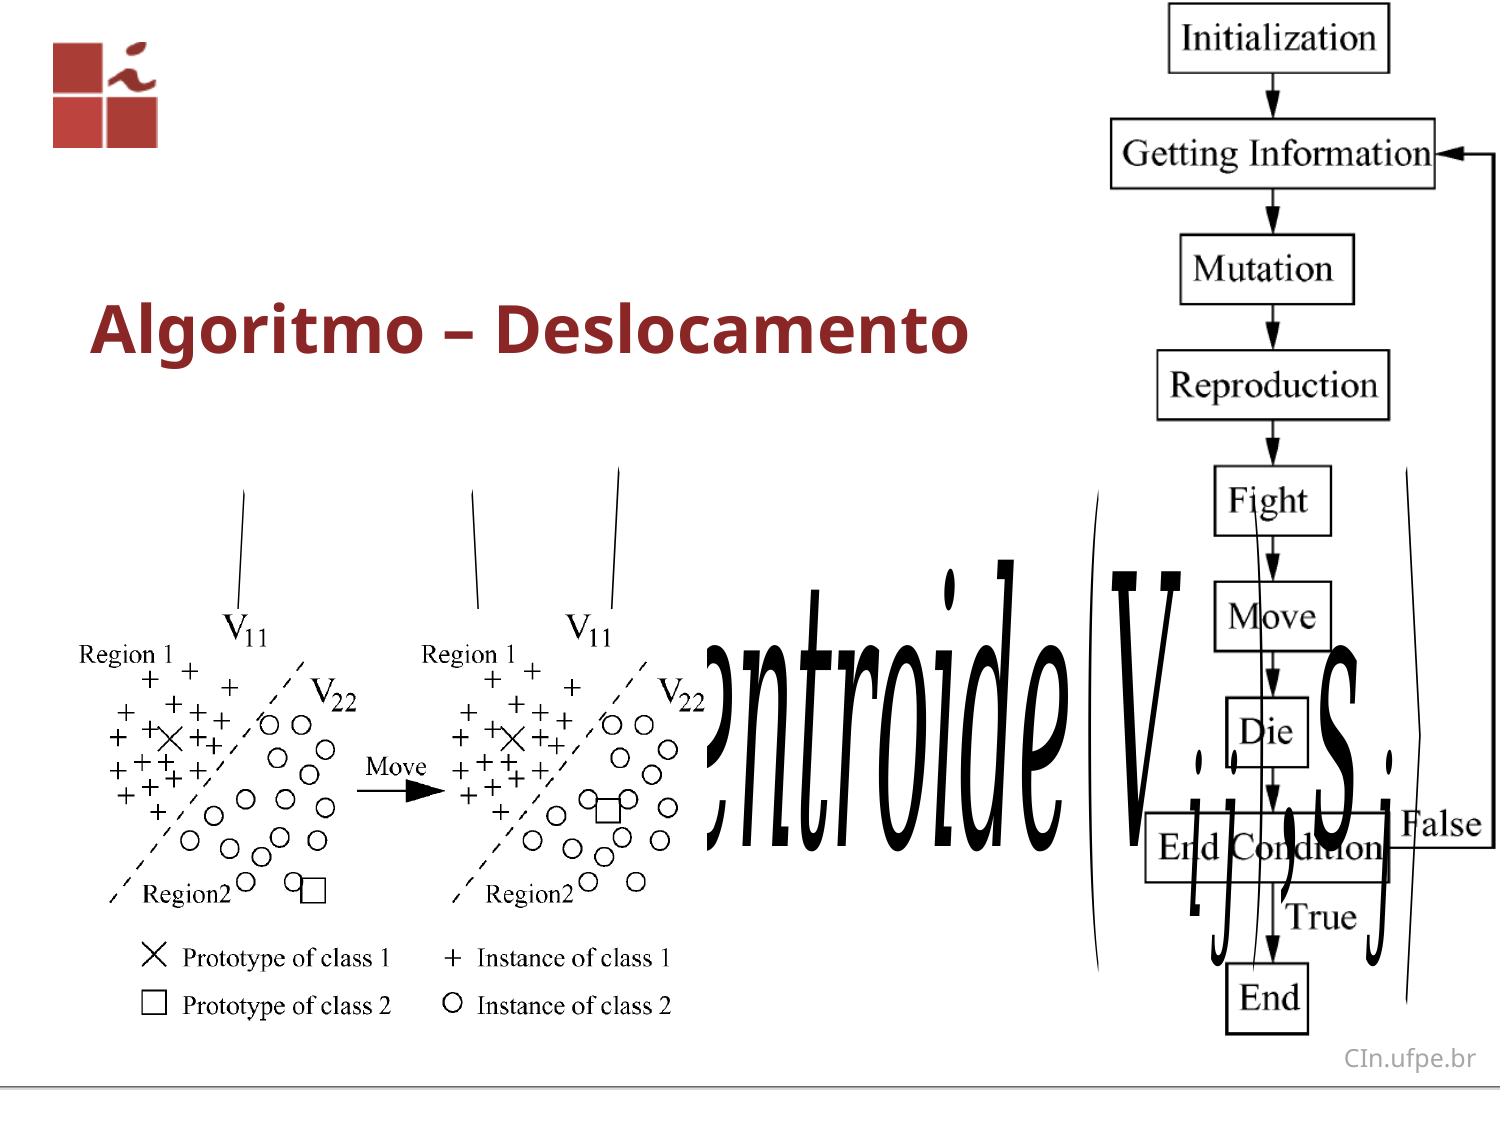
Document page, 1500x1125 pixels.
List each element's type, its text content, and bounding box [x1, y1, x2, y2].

picture [0, 1086, 1500, 1090]
title Algoritmo – Deslocamento [75, 233, 1097, 421]
picture [53, 42, 158, 148]
picture [1102, 0, 1500, 1046]
picture [76, 609, 708, 1024]
